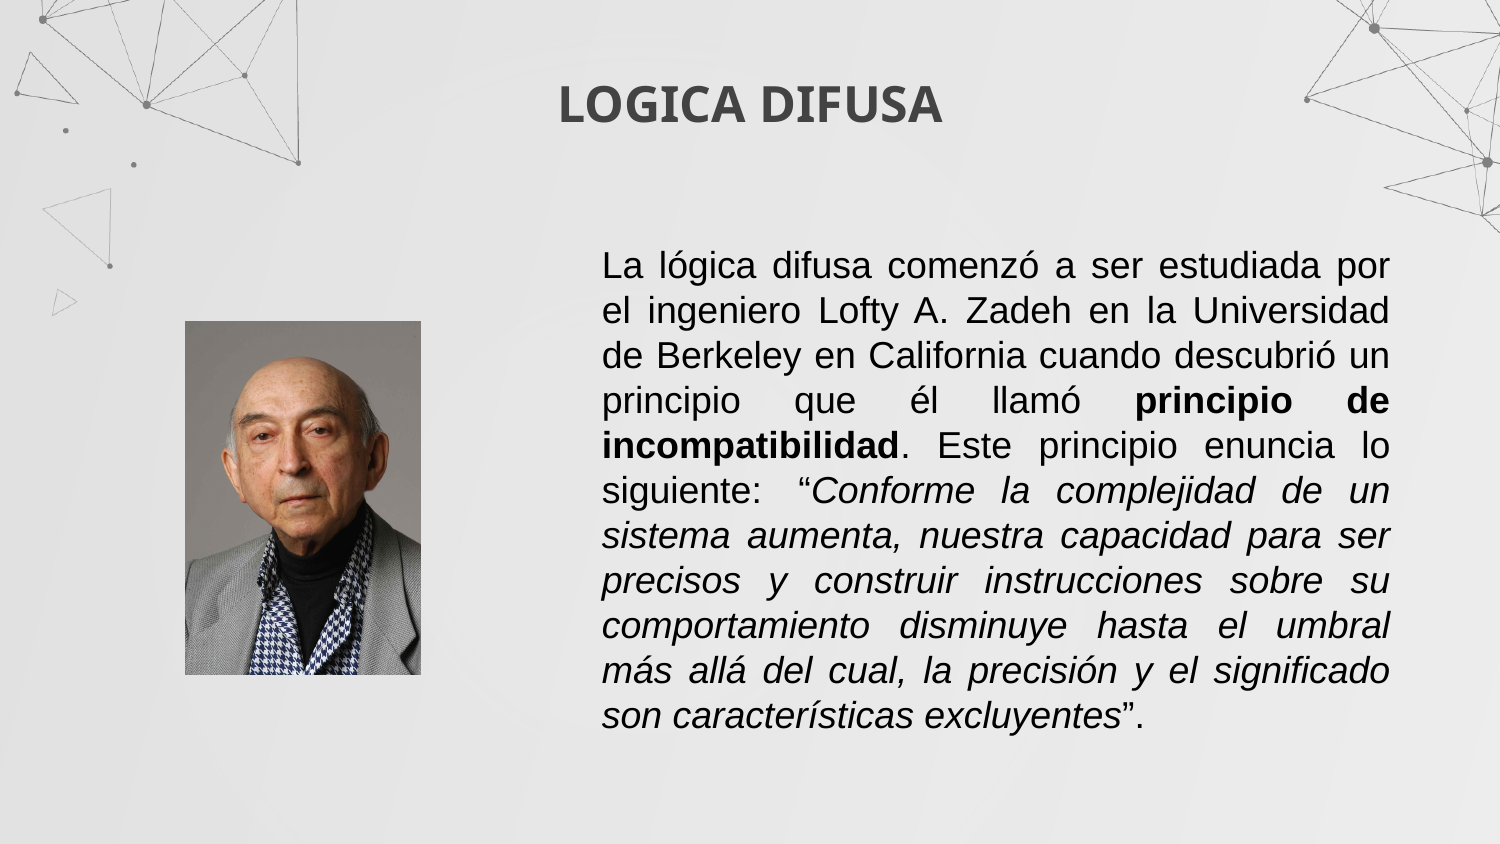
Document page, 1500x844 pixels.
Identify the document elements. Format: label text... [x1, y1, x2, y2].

title LOGICA DIFUSA [322, 57, 1178, 163]
picture [0, 0, 1500, 844]
text_box La lógica difusa comenzó a ser estudiada por el ingeniero Lofty A. Zadeh en la Universidad de Berkeley en California cuando descubrió un principio que él llamó principio de incompatibilidad. Este principio enuncia lo siguiente: “Conforme la complejidad de un sistema aumenta, nuestra capacidad para ser precisos y construir instrucciones sobre su comportamiento disminuye hasta el umbral más allá del cual, la precisión y el significado son características excluyentes”. [586, 225, 1406, 786]
